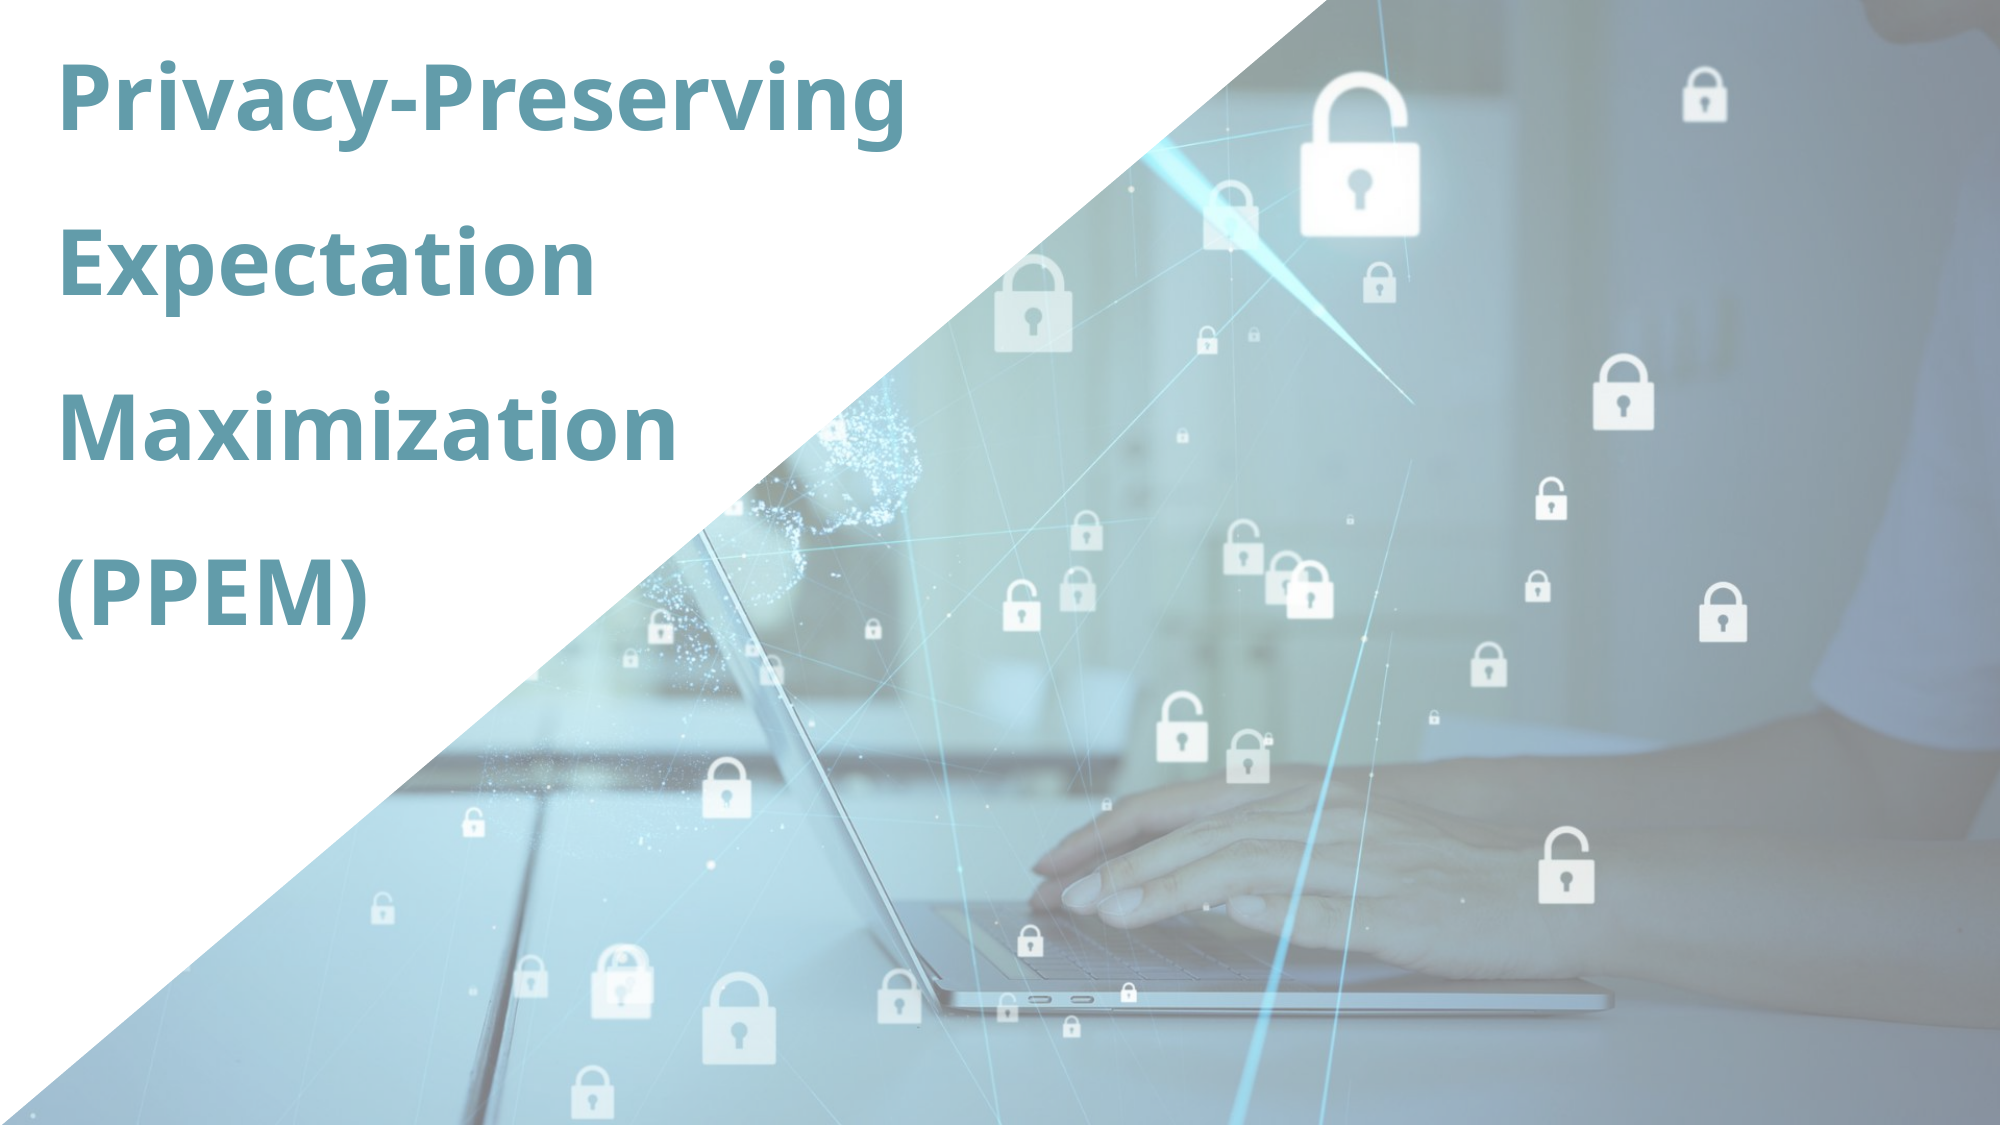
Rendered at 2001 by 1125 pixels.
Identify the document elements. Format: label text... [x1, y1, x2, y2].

text_box [0, 0, 472, 1125]
title Privacy-Preserving Expectation Maximization (PPEM) [40, 0, 1000, 726]
text_box [1000, 0, 1327, 278]
